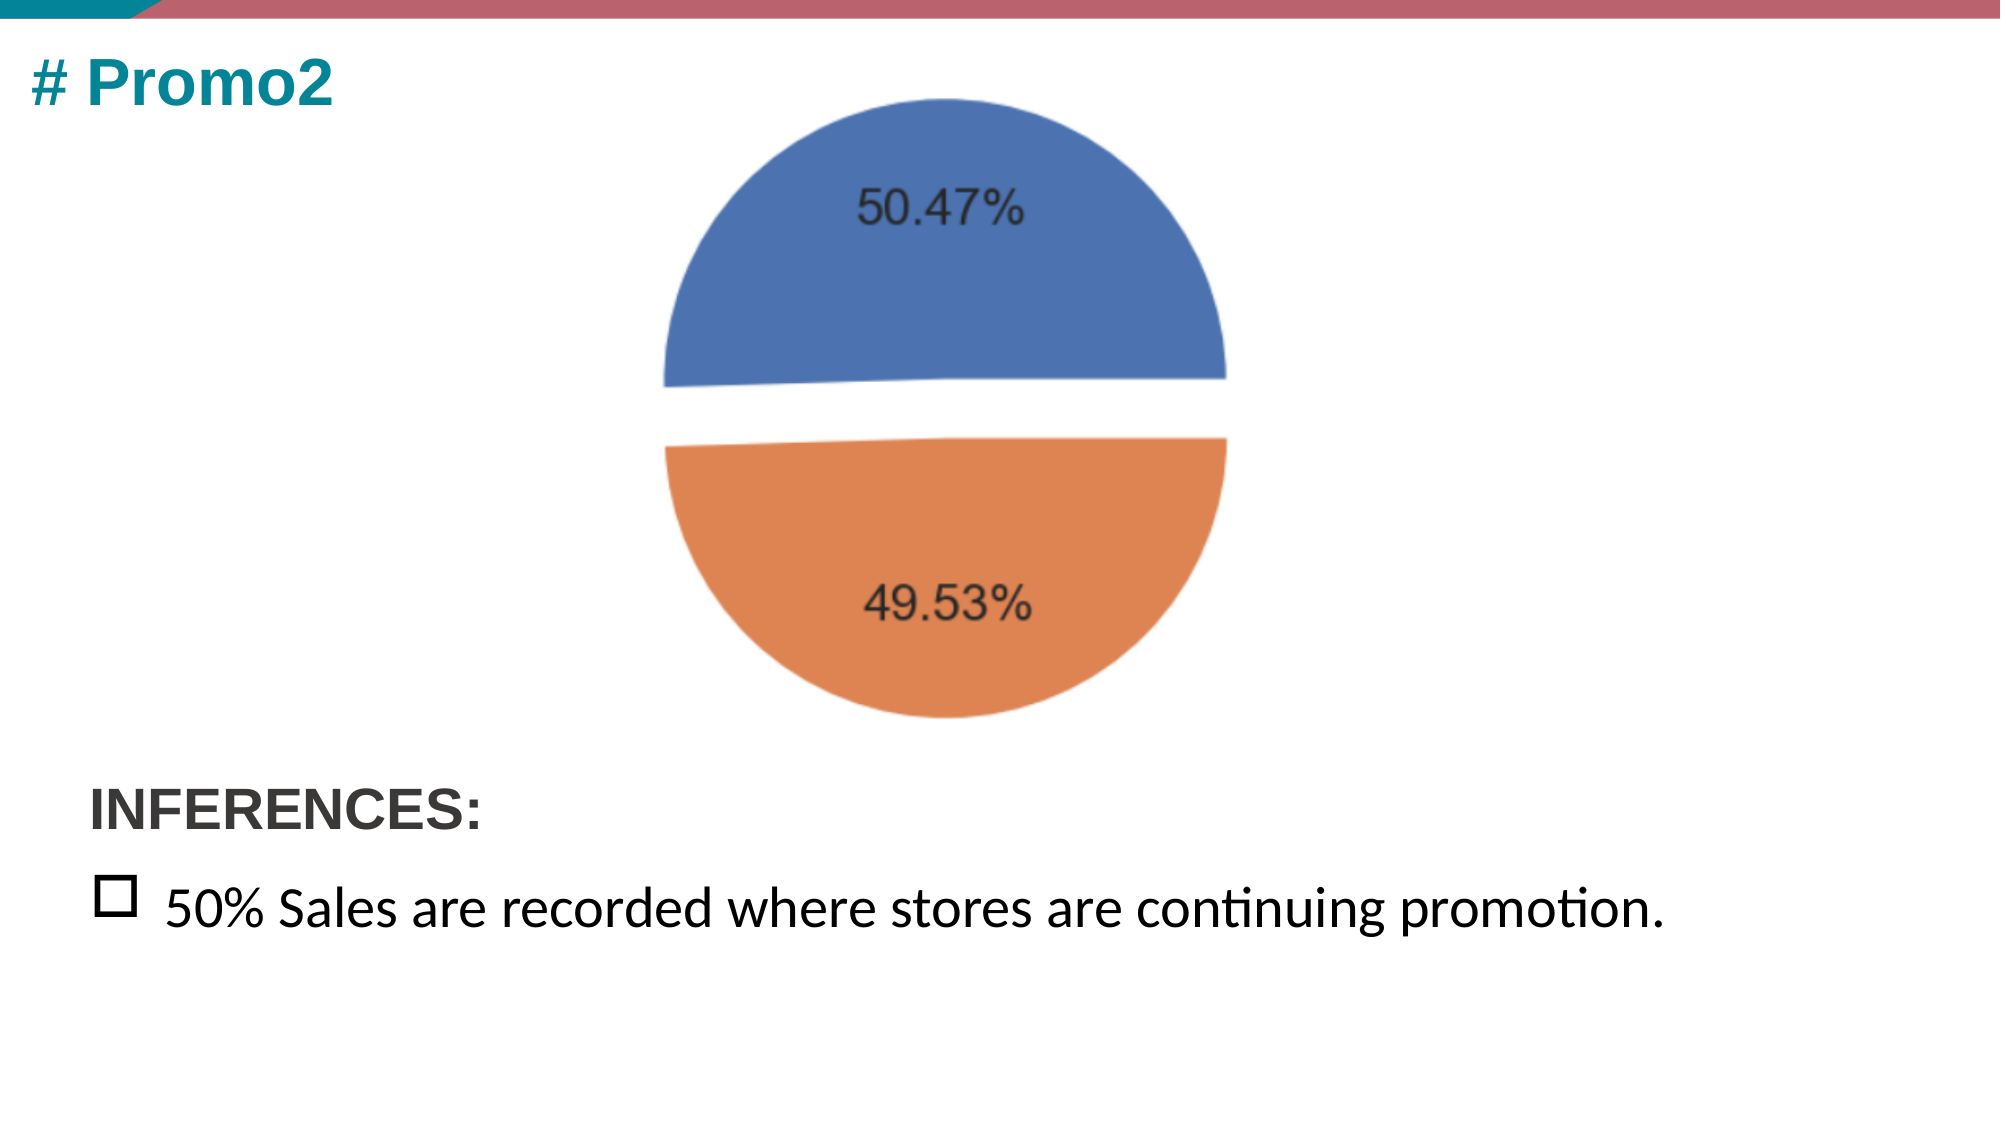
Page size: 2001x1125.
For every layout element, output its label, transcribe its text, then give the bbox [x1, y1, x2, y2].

picture [591, 47, 1301, 764]
text_box # Promo2 [16, 31, 2000, 123]
text_box INFERENCES: 50% Sales are recorded where stores are continuing promotion. [75, 763, 2000, 947]
